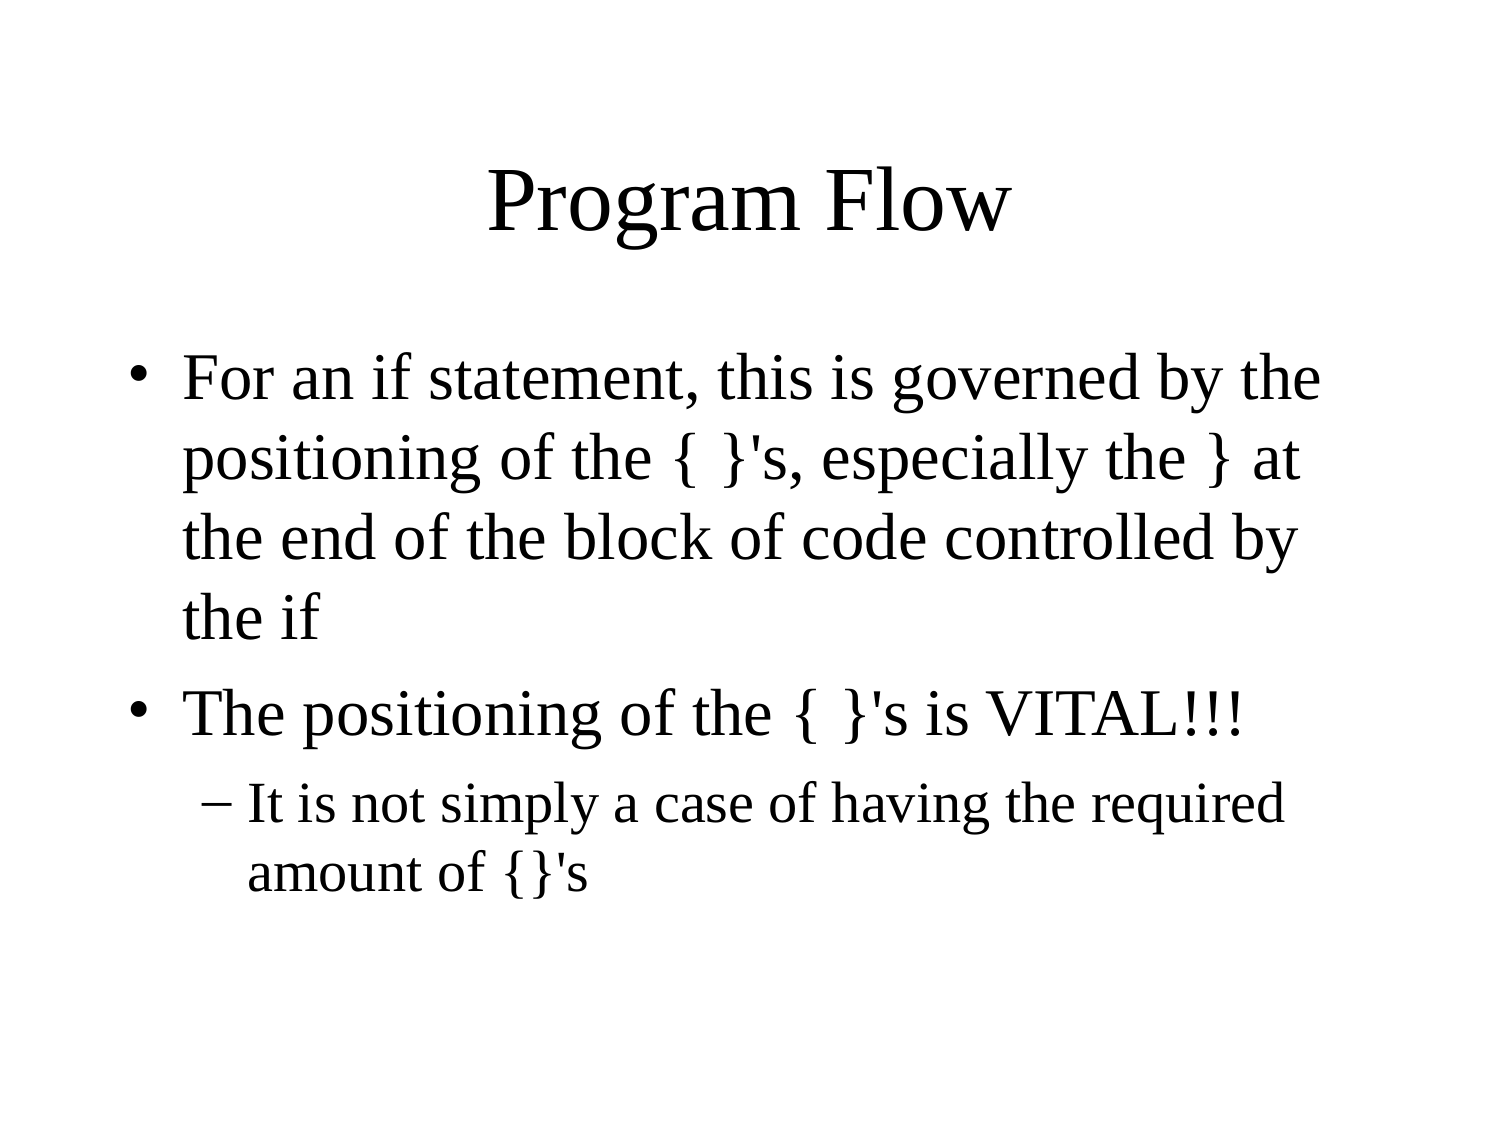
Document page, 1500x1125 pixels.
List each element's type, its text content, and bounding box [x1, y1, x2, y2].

text_box Program Flow [112, 99, 1388, 288]
text_box For an if statement, this is governed by the positioning of the { }'s, especially the } at the end of the block of code controlled by the if The positioning of the { }'s is VITAL!!! It is not simply a case of having the required amount of {}'s [112, 324, 1388, 1000]
